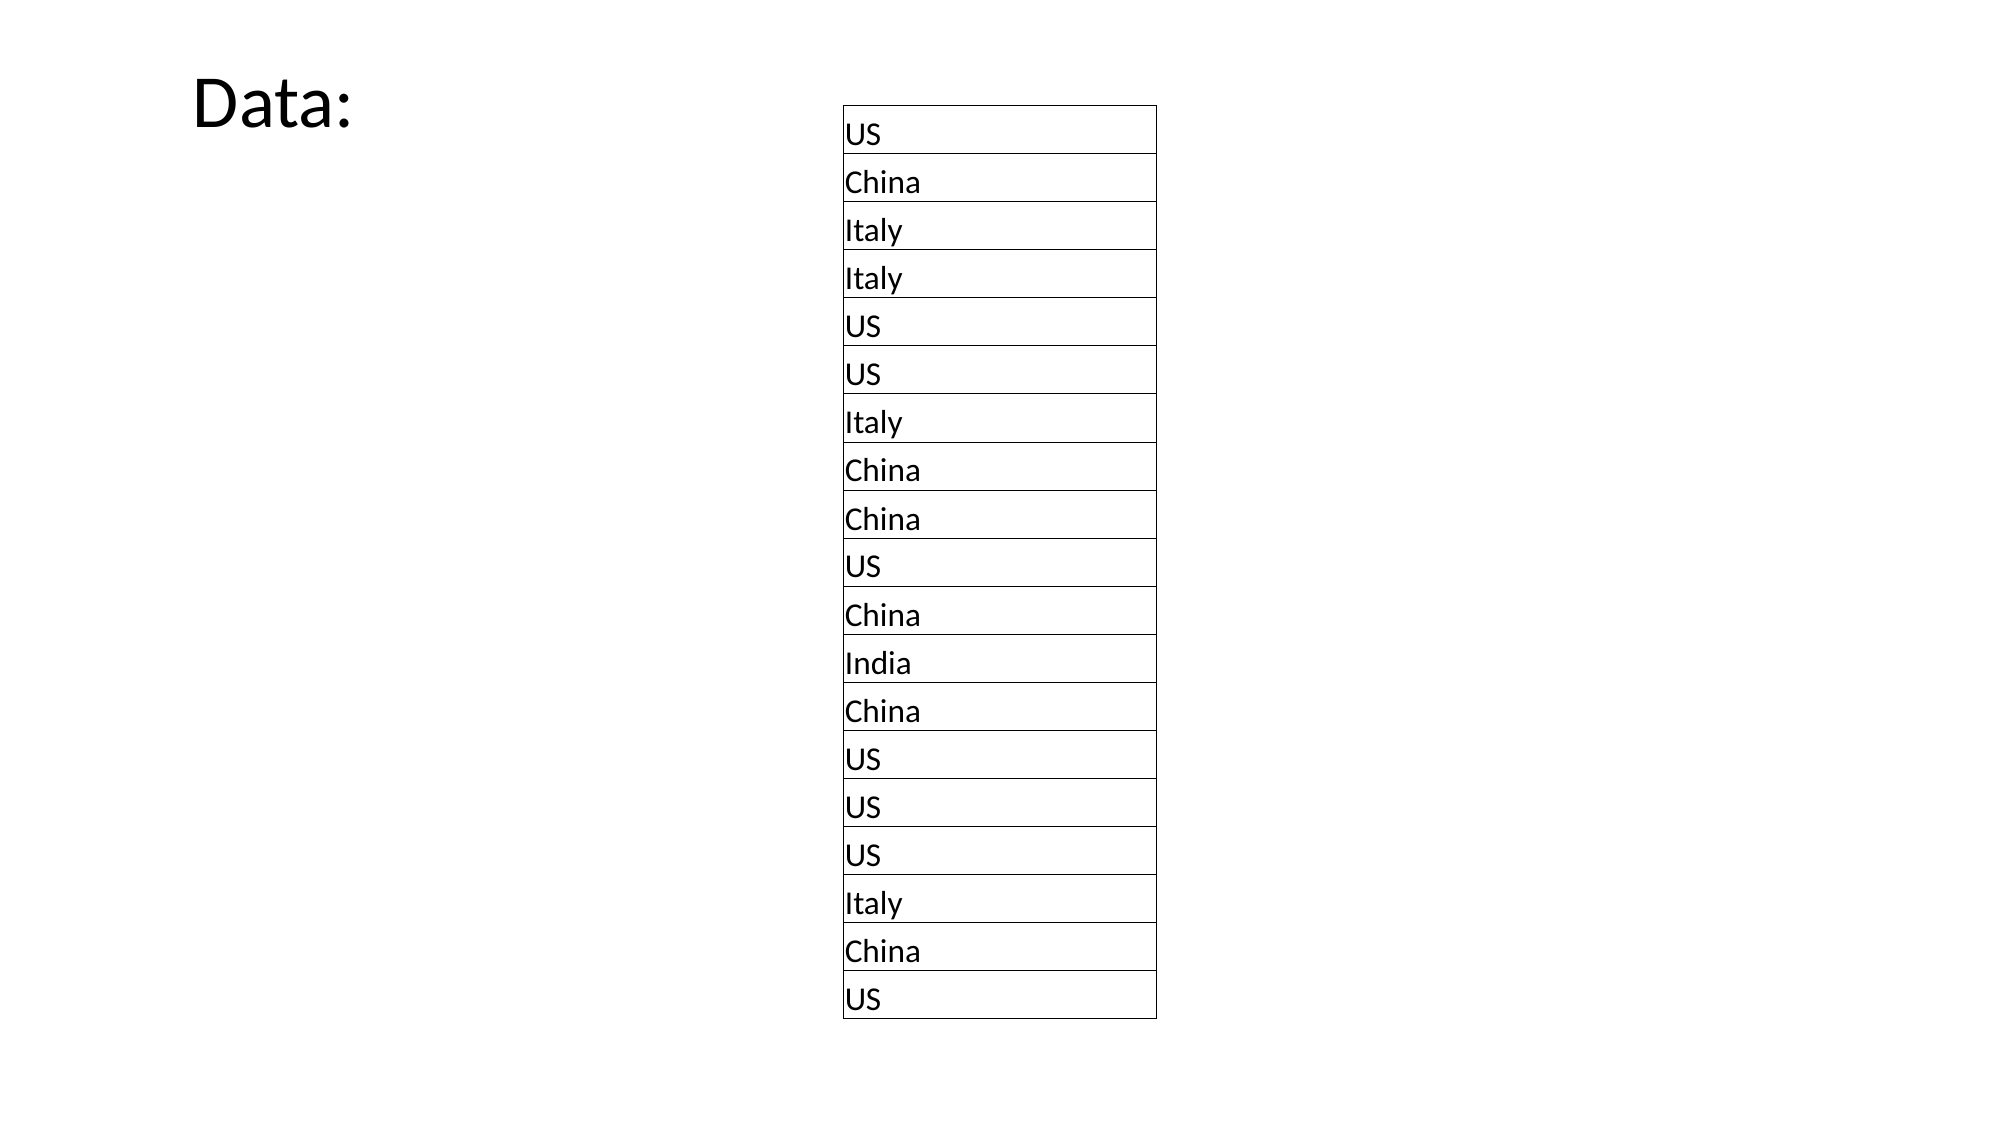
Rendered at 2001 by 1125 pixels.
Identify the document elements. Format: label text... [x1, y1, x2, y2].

text_box Data: [178, 44, 827, 150]
table_cell Italy [844, 202, 1156, 249]
table_cell Italy [844, 394, 1156, 442]
table_cell India [844, 635, 1156, 682]
table_cell Italy [844, 250, 1156, 297]
table_cell US [844, 971, 1156, 1018]
table_cell China [844, 923, 1156, 970]
table_cell US [844, 827, 1156, 874]
table_cell China [844, 154, 1156, 201]
table_cell Italy [844, 875, 1156, 922]
table_cell China [844, 587, 1156, 634]
table_cell US [844, 779, 1156, 826]
table_cell China [844, 491, 1156, 538]
table_cell US [844, 298, 1156, 345]
table_cell China [844, 683, 1156, 730]
table_cell US [844, 539, 1156, 586]
table_header US [844, 106, 1156, 153]
table_cell US [844, 346, 1156, 393]
table_cell US [844, 731, 1156, 778]
table_cell China [844, 443, 1156, 490]
